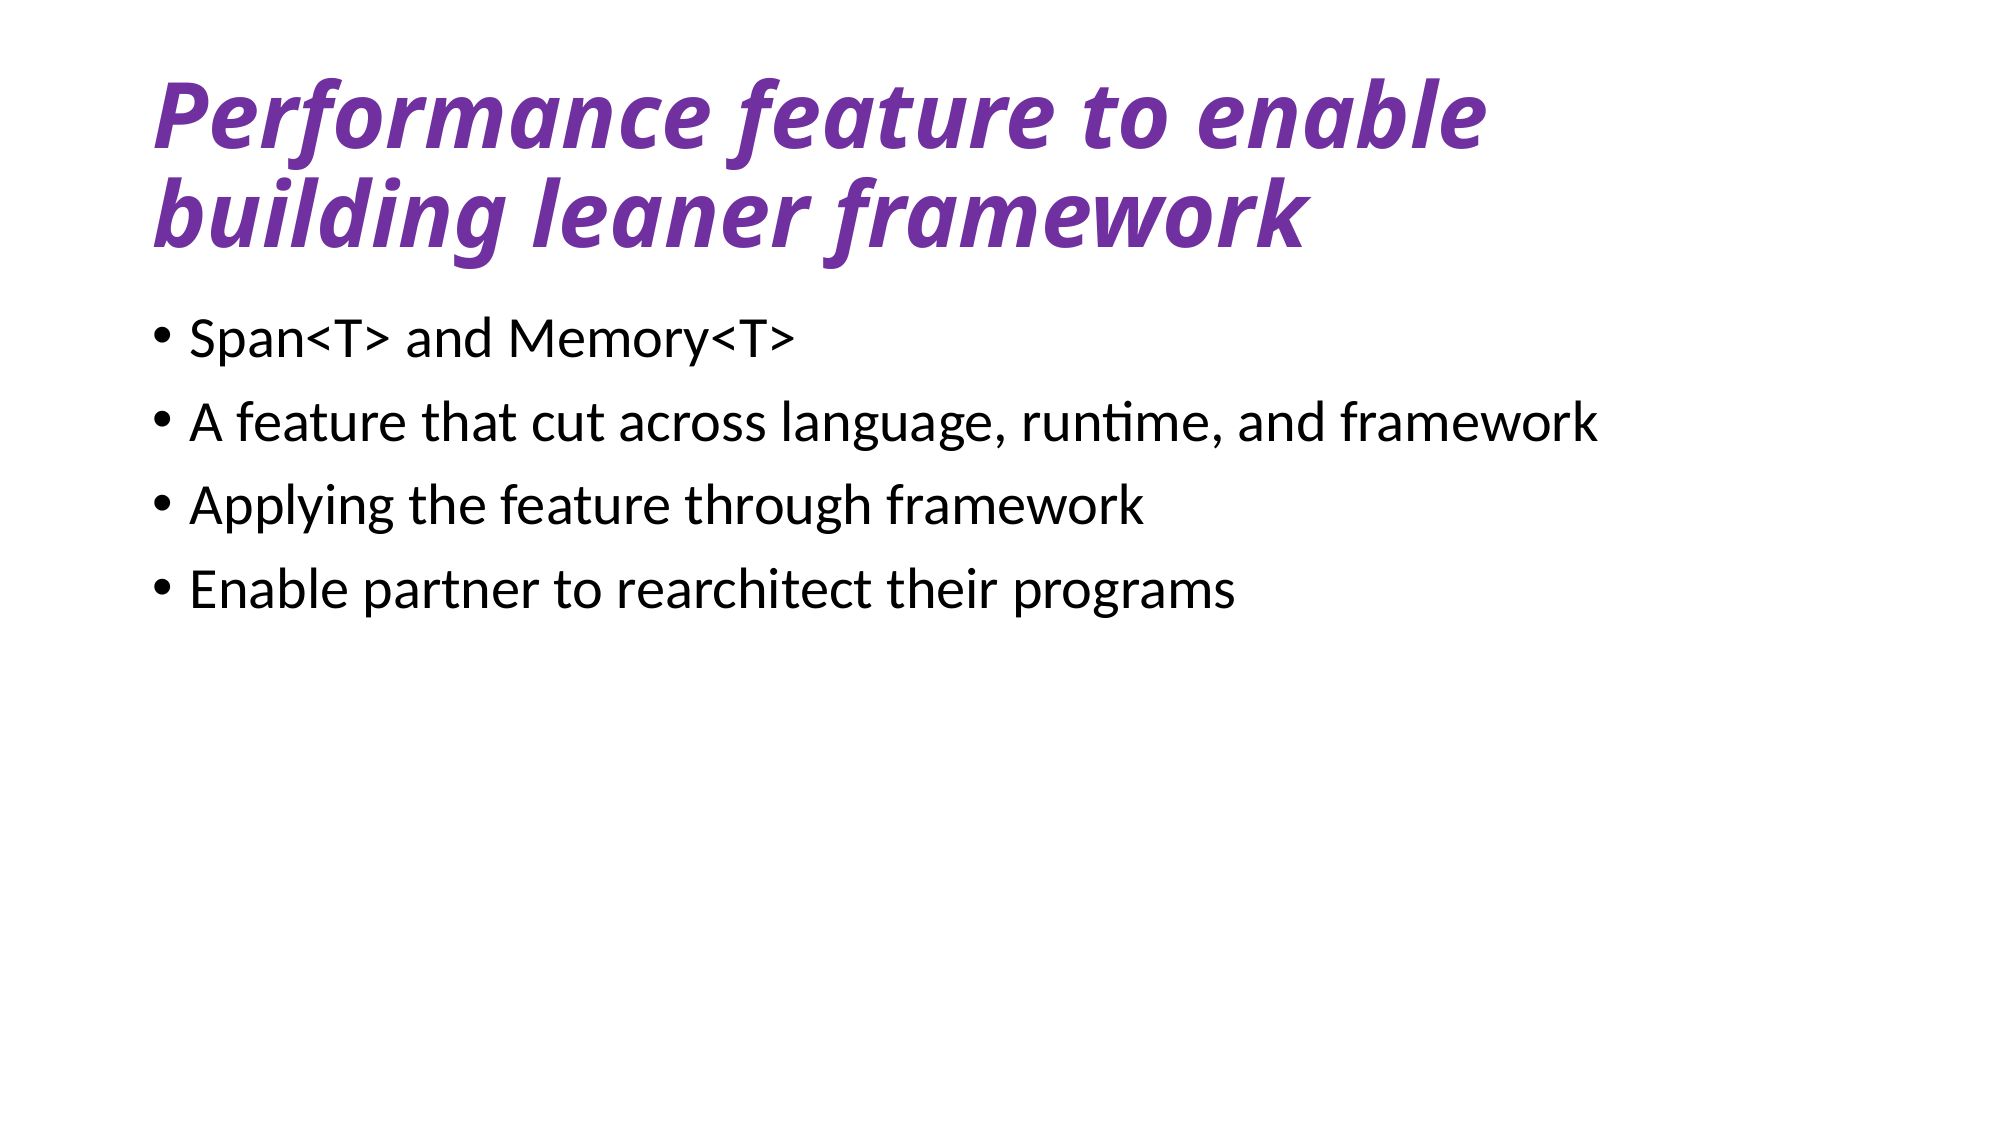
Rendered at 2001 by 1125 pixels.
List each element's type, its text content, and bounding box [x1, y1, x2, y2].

title Performance feature to enable building leaner framework [137, 59, 1863, 278]
list Span<T> and Memory<T> A feature that cut across language, runtime, and framework Applying the feature through framework Enable partner to rearchitect their programs [137, 299, 1863, 1014]
